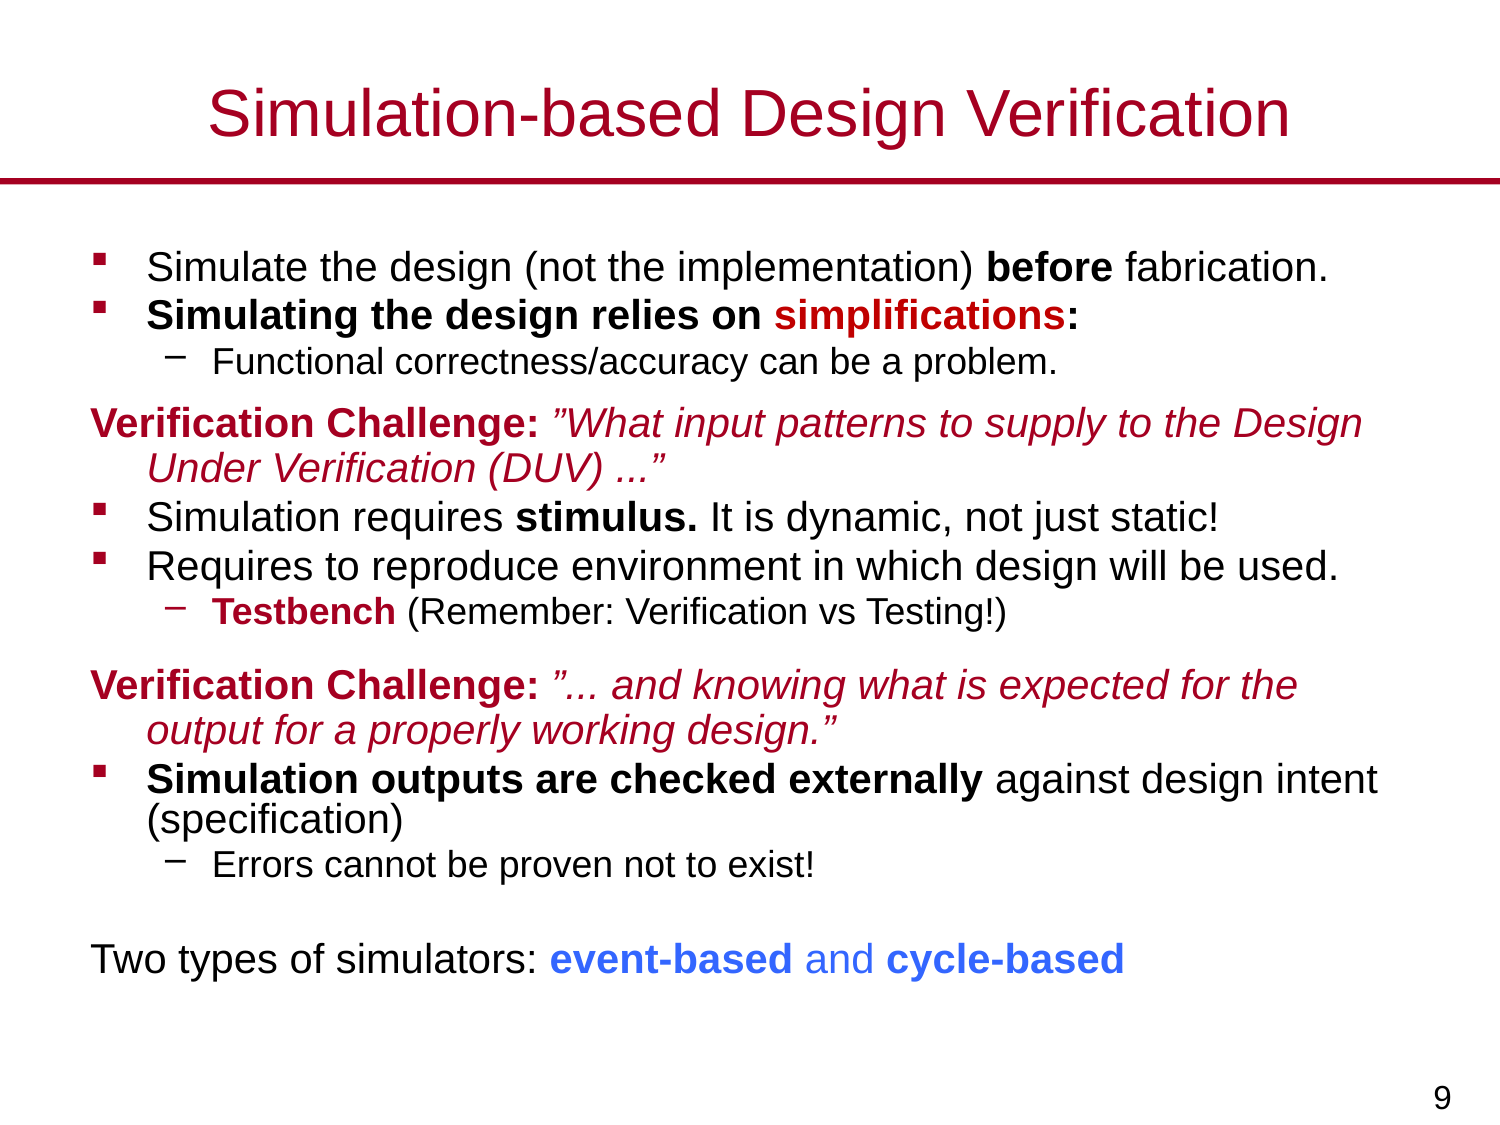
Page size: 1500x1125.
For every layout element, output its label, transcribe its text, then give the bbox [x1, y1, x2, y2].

title Simulation-based Design Verification [0, 44, 1500, 175]
list Simulate the design (not the implementation) before fabrication. Simulating the design relies on simplifications: Functional correctness/accuracy can be a problem. Verification Challenge: ”What input patterns to supply to the Design Under Verification (DUV) ...” Simulation requires stimulus. It is dynamic, not just static! Requires to reproduce environment in which design will be used. Testbench (Remember: Verification vs Testing!) Verification Challenge: ”... and knowing what is expected for the output for a properly working design.” Simulation outputs are checked externally against design intent (specification) Errors cannot be proven not to exist! Two types of simulators: event-based and cycle-based [74, 241, 1426, 1035]
